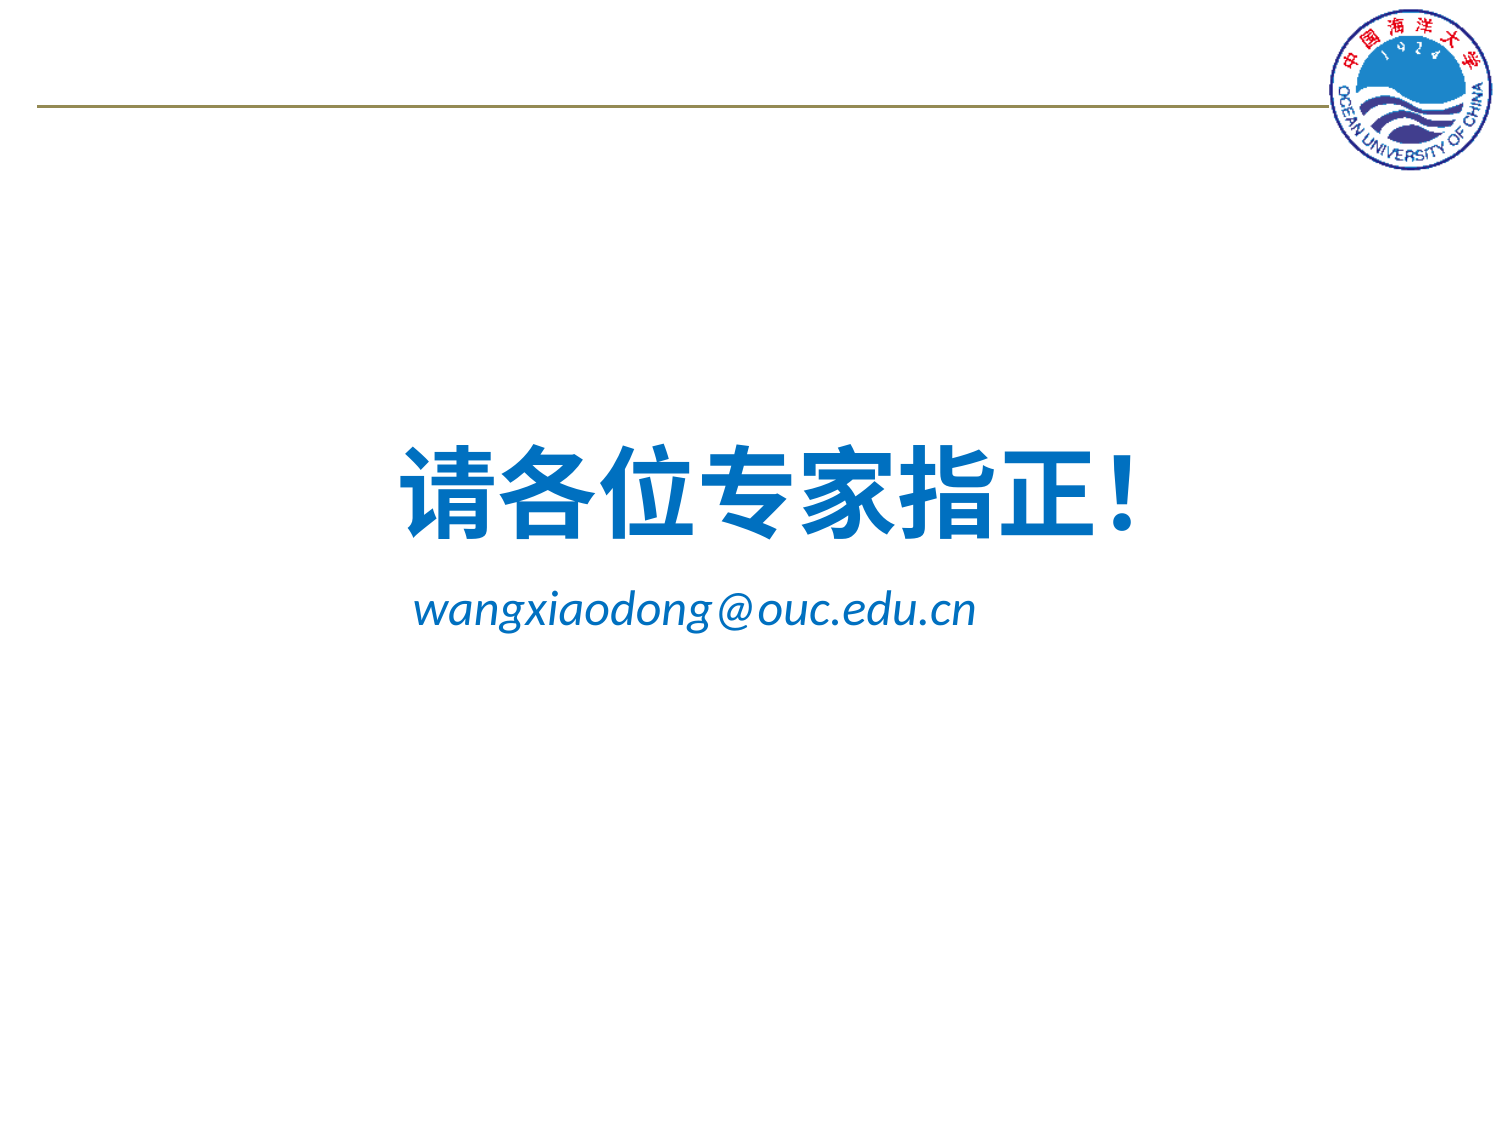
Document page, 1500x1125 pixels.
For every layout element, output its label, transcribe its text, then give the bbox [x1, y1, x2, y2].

text_box 请各位专家指正！ [277, 422, 1317, 558]
text_box wangxiaodong@ouc.edu.cn [397, 568, 993, 644]
picture [1328, 7, 1495, 174]
